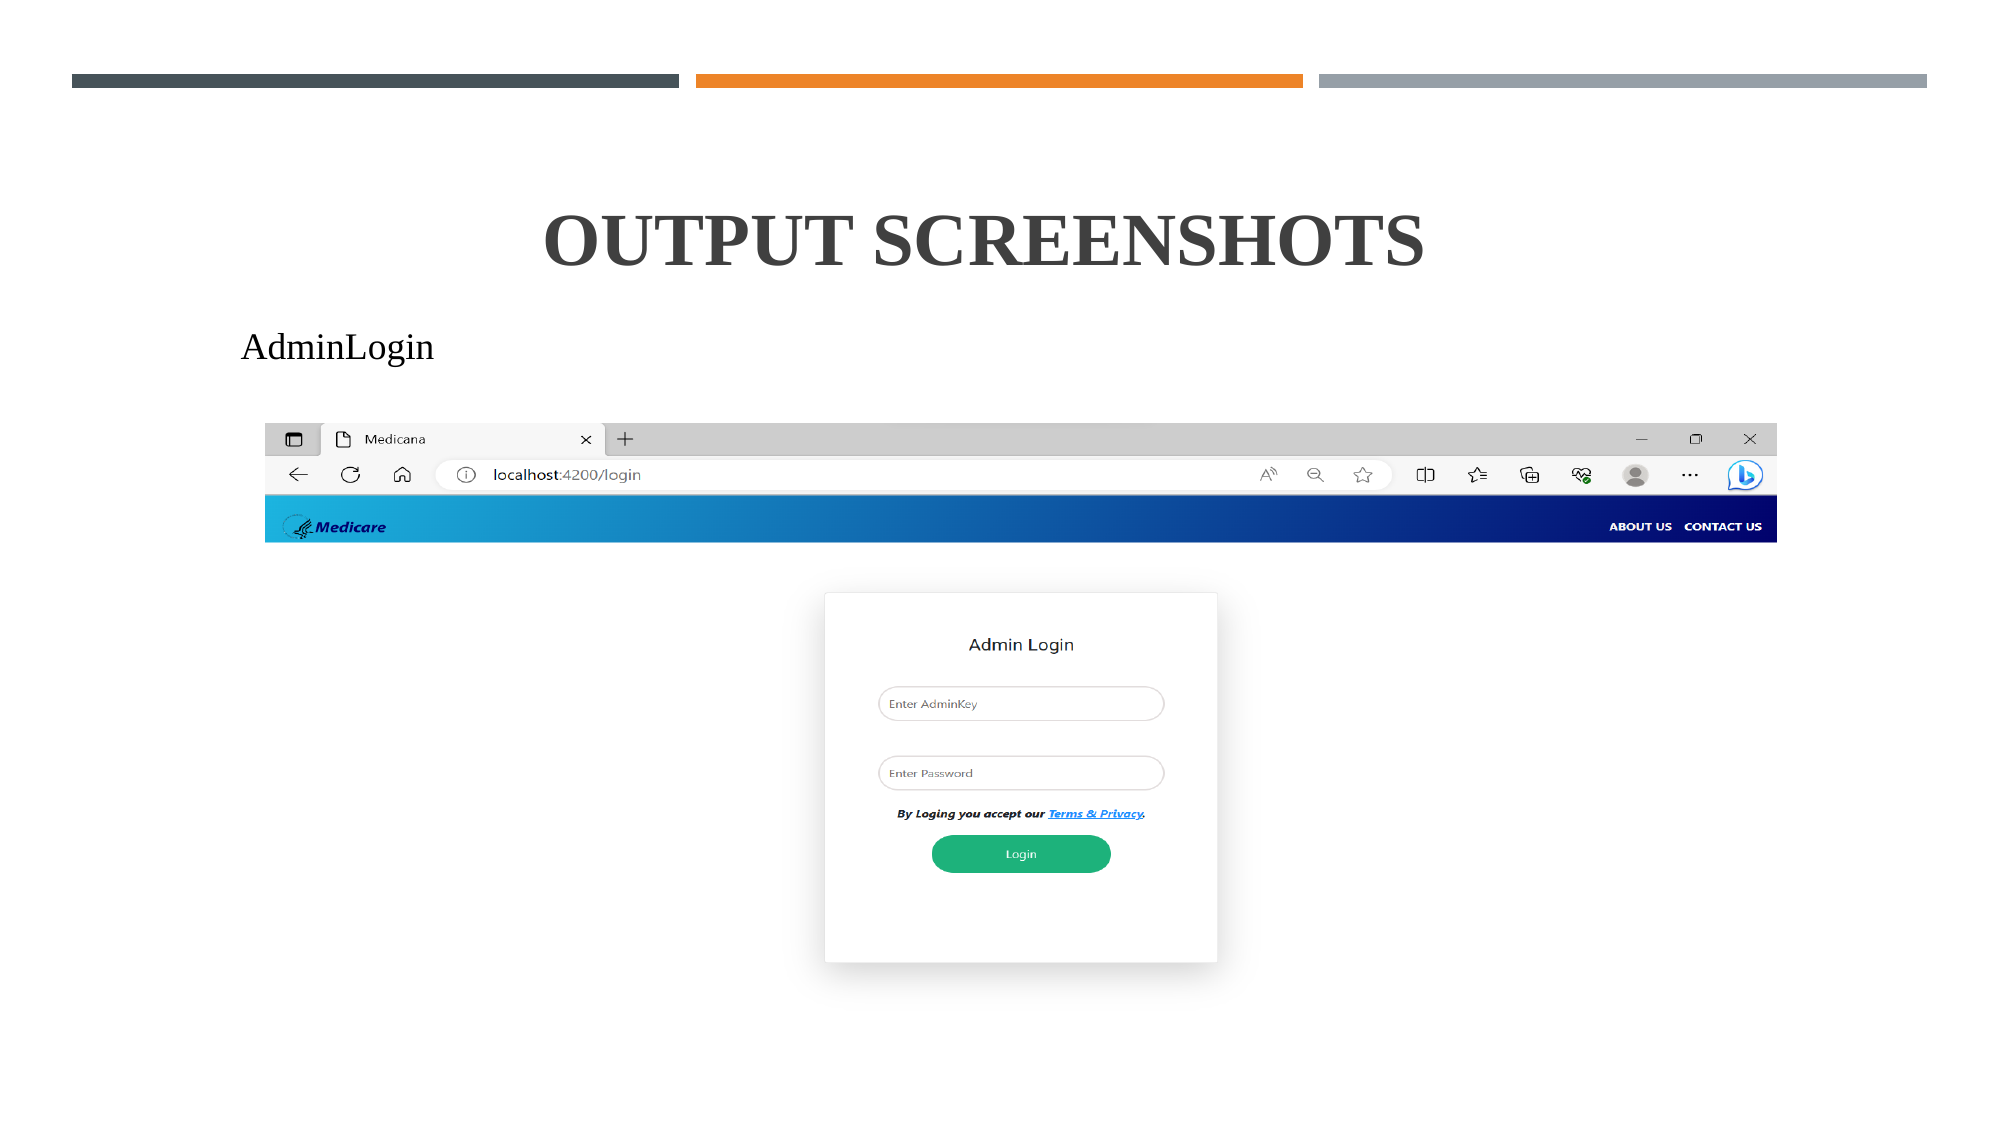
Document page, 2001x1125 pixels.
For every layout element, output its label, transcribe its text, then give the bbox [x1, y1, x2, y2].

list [264, 422, 1777, 1102]
text_box AdminLogin [225, 314, 630, 375]
title Output screenshots [69, 165, 1900, 388]
